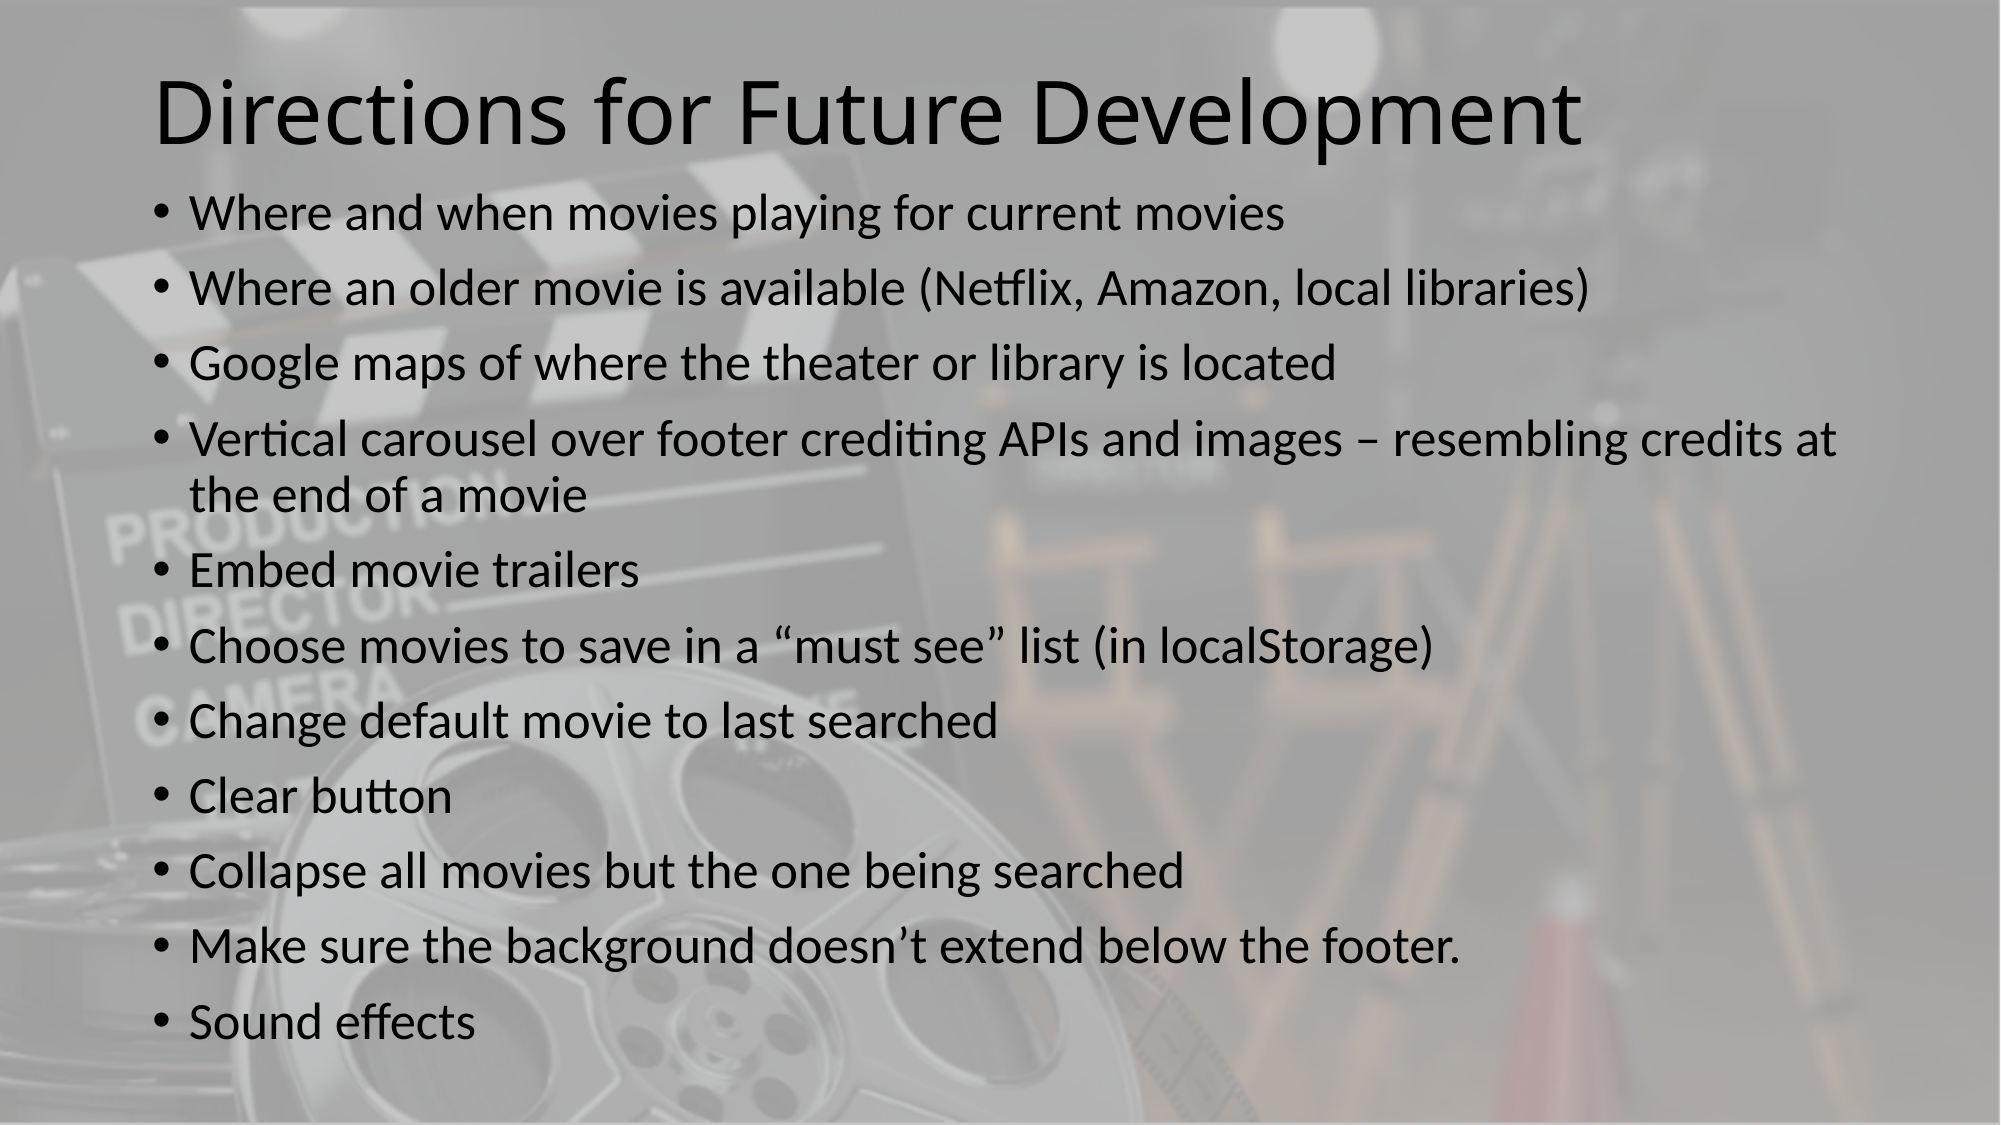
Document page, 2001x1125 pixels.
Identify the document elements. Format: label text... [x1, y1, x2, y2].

list Where and when movies playing for current movies Where an older movie is available (Netflix, Amazon, local libraries) Google maps of where the theater or library is located Vertical carousel over footer crediting APIs and images – resembling credits at the end of a movie Embed movie trailers Choose movies to save in a “must see” list (in localStorage) Change default movie to last searched Clear button Collapse all movies but the one being searched Make sure the background doesn’t extend below the footer. Sound effects [137, 177, 1863, 1066]
title Directions for Future Development [137, 59, 1863, 177]
picture [0, 0, 2001, 1125]
